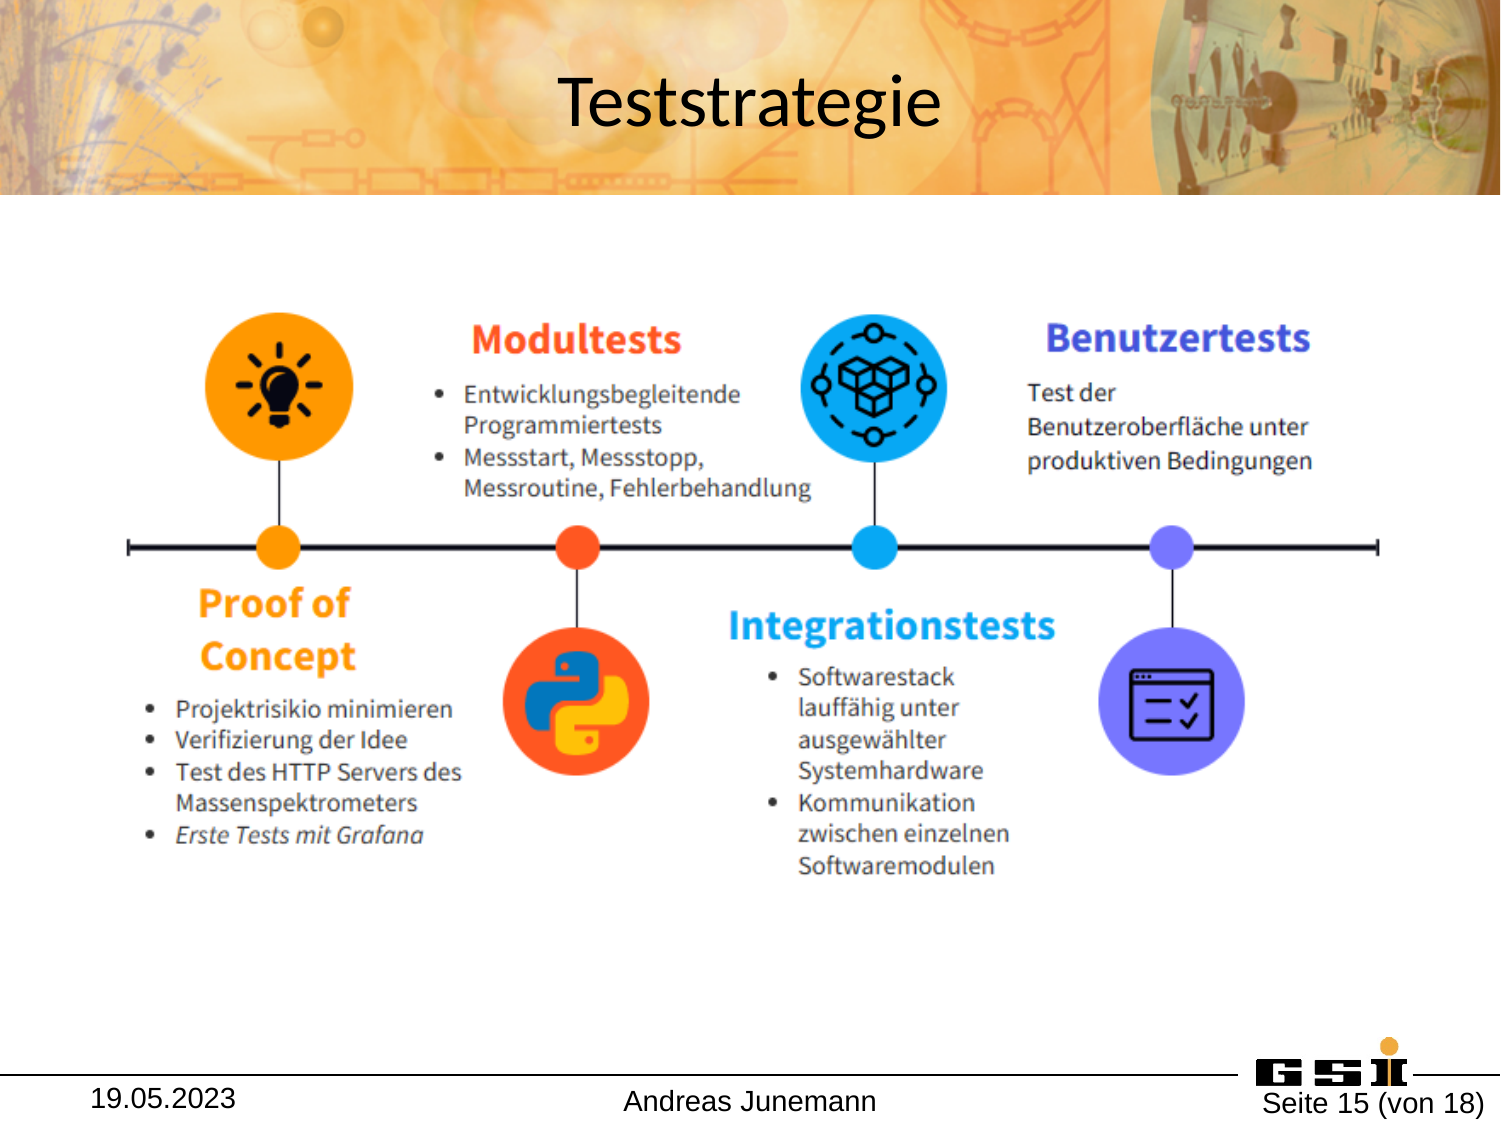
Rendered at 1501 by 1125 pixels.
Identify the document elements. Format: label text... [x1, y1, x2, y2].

list Modultests: … Integrationstests: … Benutzertests: … [75, 203, 1426, 1005]
footer Andreas Junemann [512, 1074, 988, 1125]
title Teststrategie [75, 2, 1426, 191]
picture [1256, 1037, 1407, 1077]
picture [99, 295, 1401, 913]
picture [0, 0, 1501, 195]
slide_number Seite ‹#› (von 18) [1075, 1077, 1501, 1125]
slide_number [75, 1071, 426, 1125]
